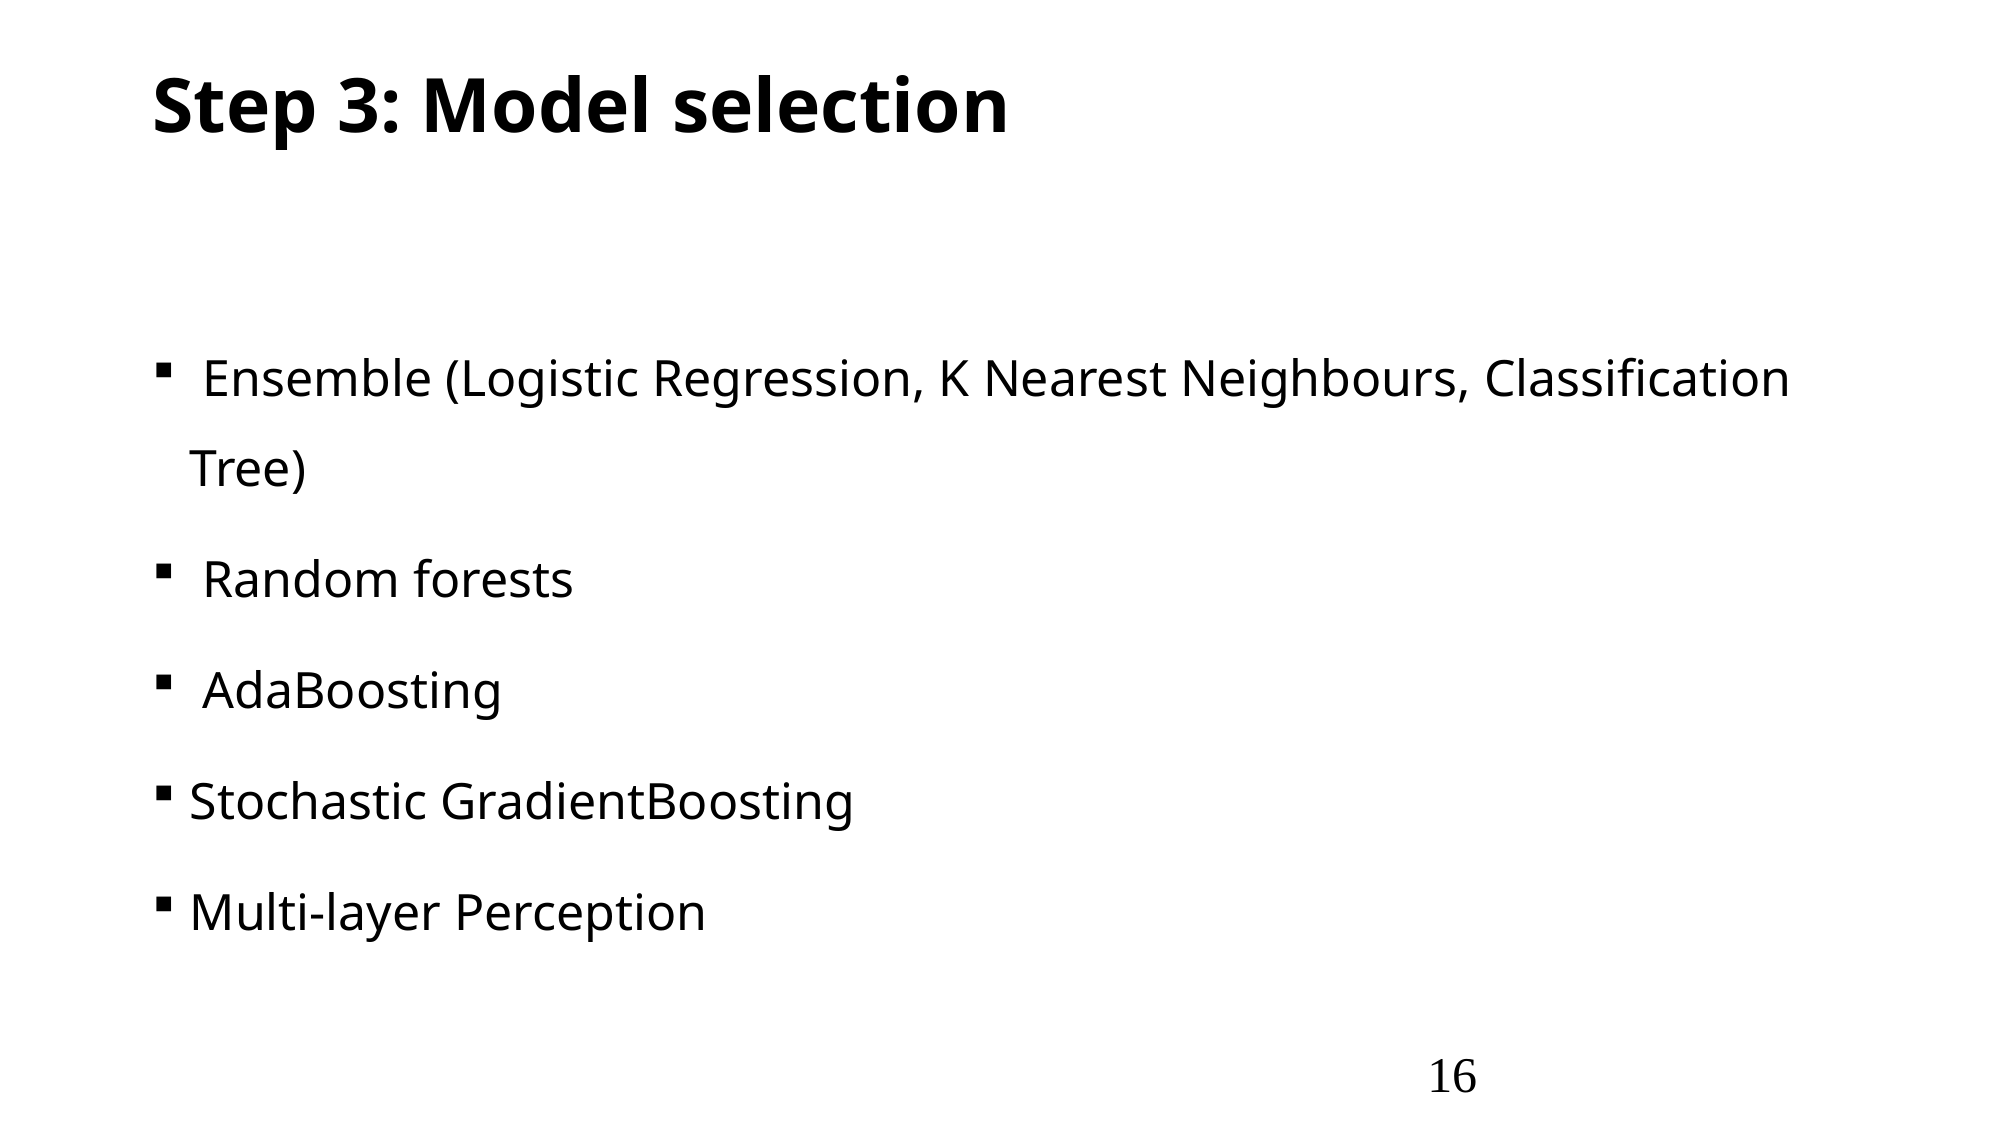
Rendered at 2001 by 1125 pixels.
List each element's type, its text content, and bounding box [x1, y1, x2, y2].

text_box Ensemble (Logistic Regression, K Nearest Neighbours, Classification Tree) Random forests AdaBoosting Stochastic GradientBoosting Multi-layer Perception [137, 309, 1863, 748]
slide_number 16 [1412, 1042, 1863, 1103]
text_box Step 3: Model selection [137, 59, 1863, 185]
